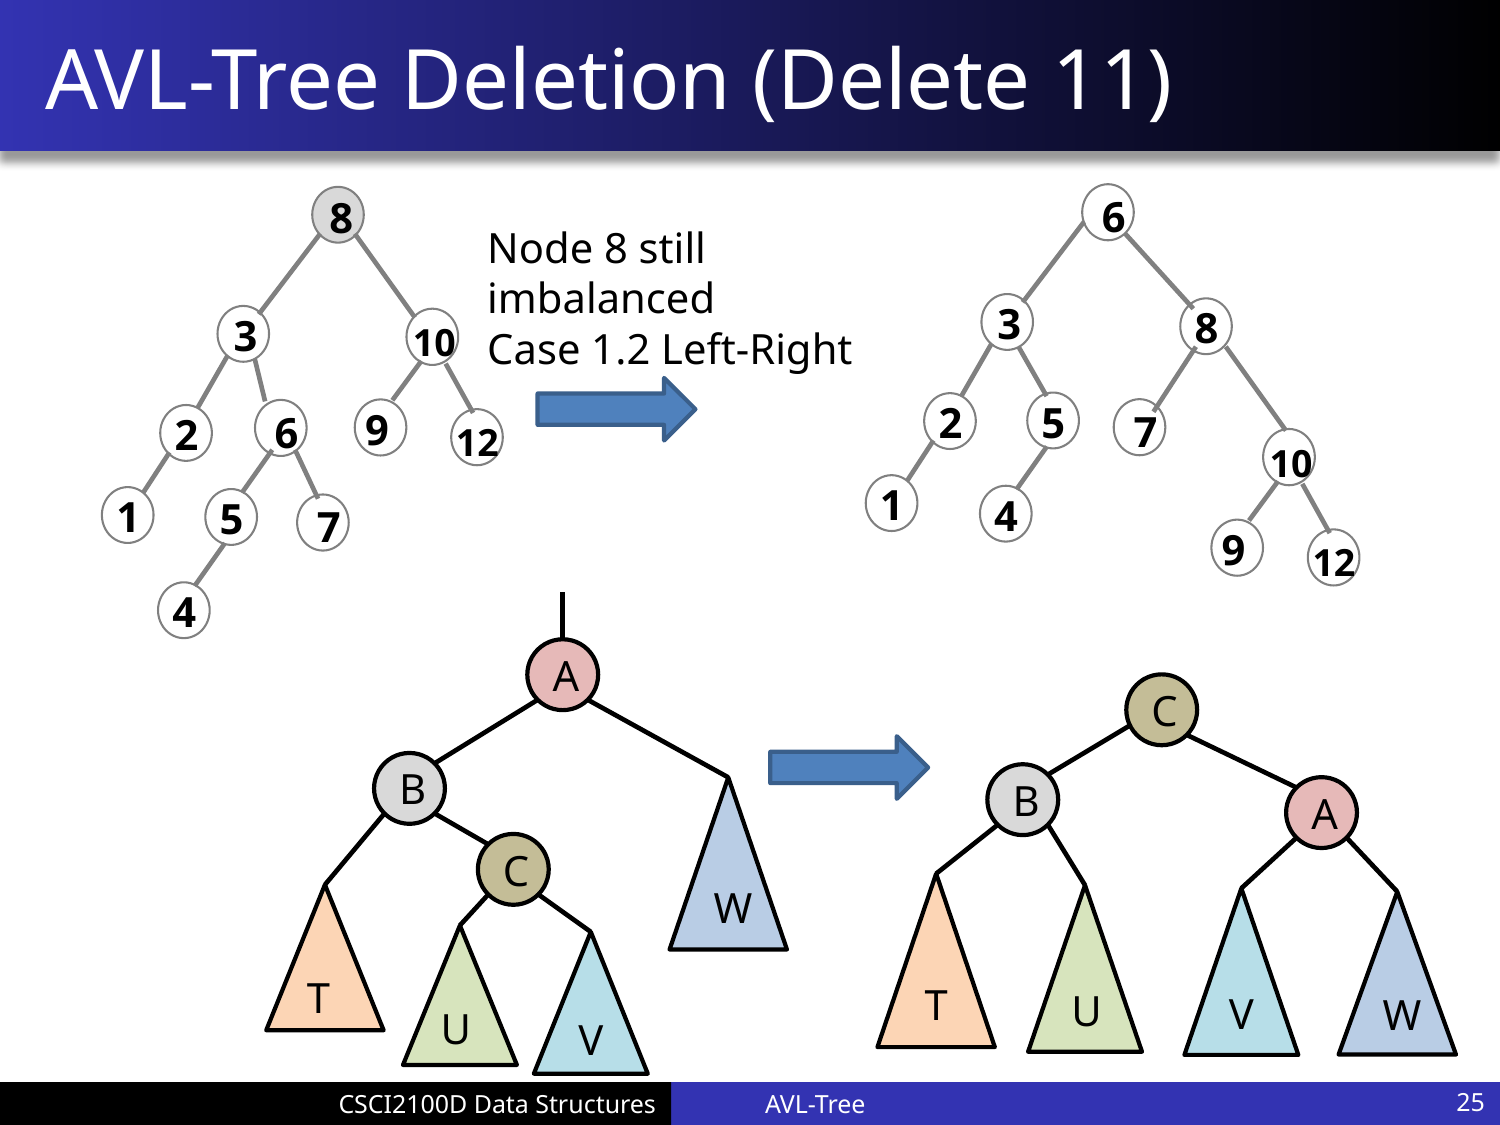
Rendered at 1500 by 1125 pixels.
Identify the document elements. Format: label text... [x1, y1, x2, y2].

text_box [864, 183, 1373, 593]
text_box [100, 184, 516, 645]
title AVL-Tree Deletion (Delete 11) [0, 2, 1500, 151]
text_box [265, 591, 788, 1074]
text_box [793, 749, 872, 786]
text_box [877, 674, 1457, 1055]
footer AVL-Tree [750, 1082, 1312, 1125]
slide_number 25 [1312, 1082, 1500, 1125]
text_box [535, 380, 698, 443]
text_box Node 8 still imbalanced Case 1.2 Left-Right [521, 214, 858, 380]
